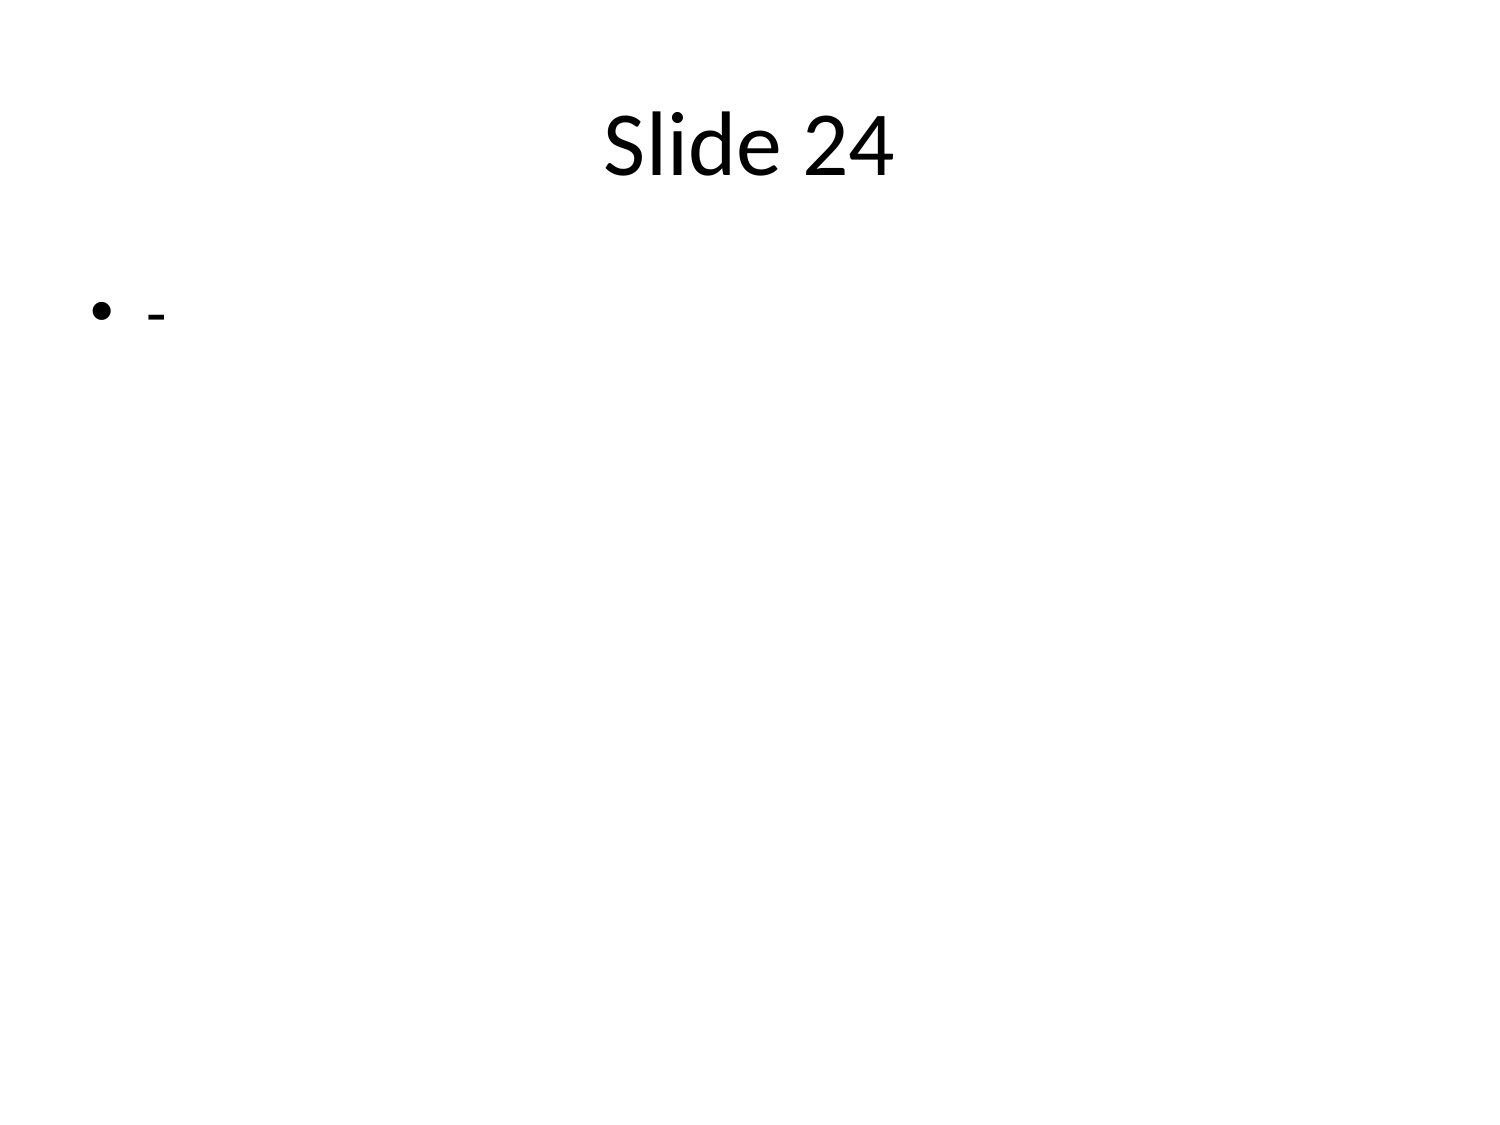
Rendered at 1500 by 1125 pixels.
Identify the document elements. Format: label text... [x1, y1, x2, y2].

list - [75, 262, 1425, 1005]
title Slide 24 [75, 45, 1425, 233]
